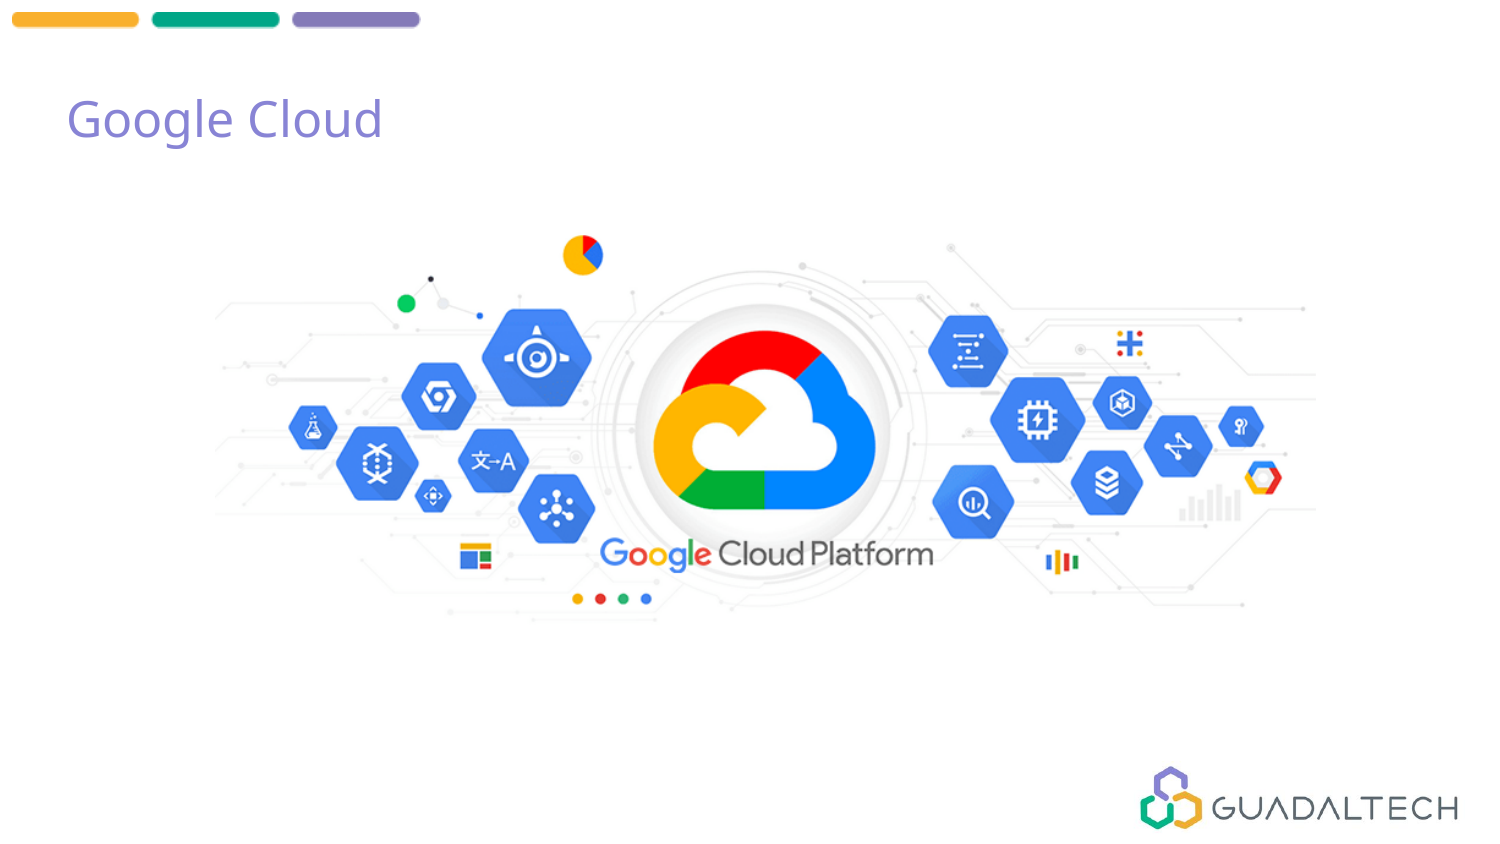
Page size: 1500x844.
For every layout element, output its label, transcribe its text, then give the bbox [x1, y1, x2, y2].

title Google Cloud [51, 72, 1449, 167]
picture [214, 140, 1316, 753]
picture [12, 12, 421, 29]
picture [1124, 761, 1473, 834]
